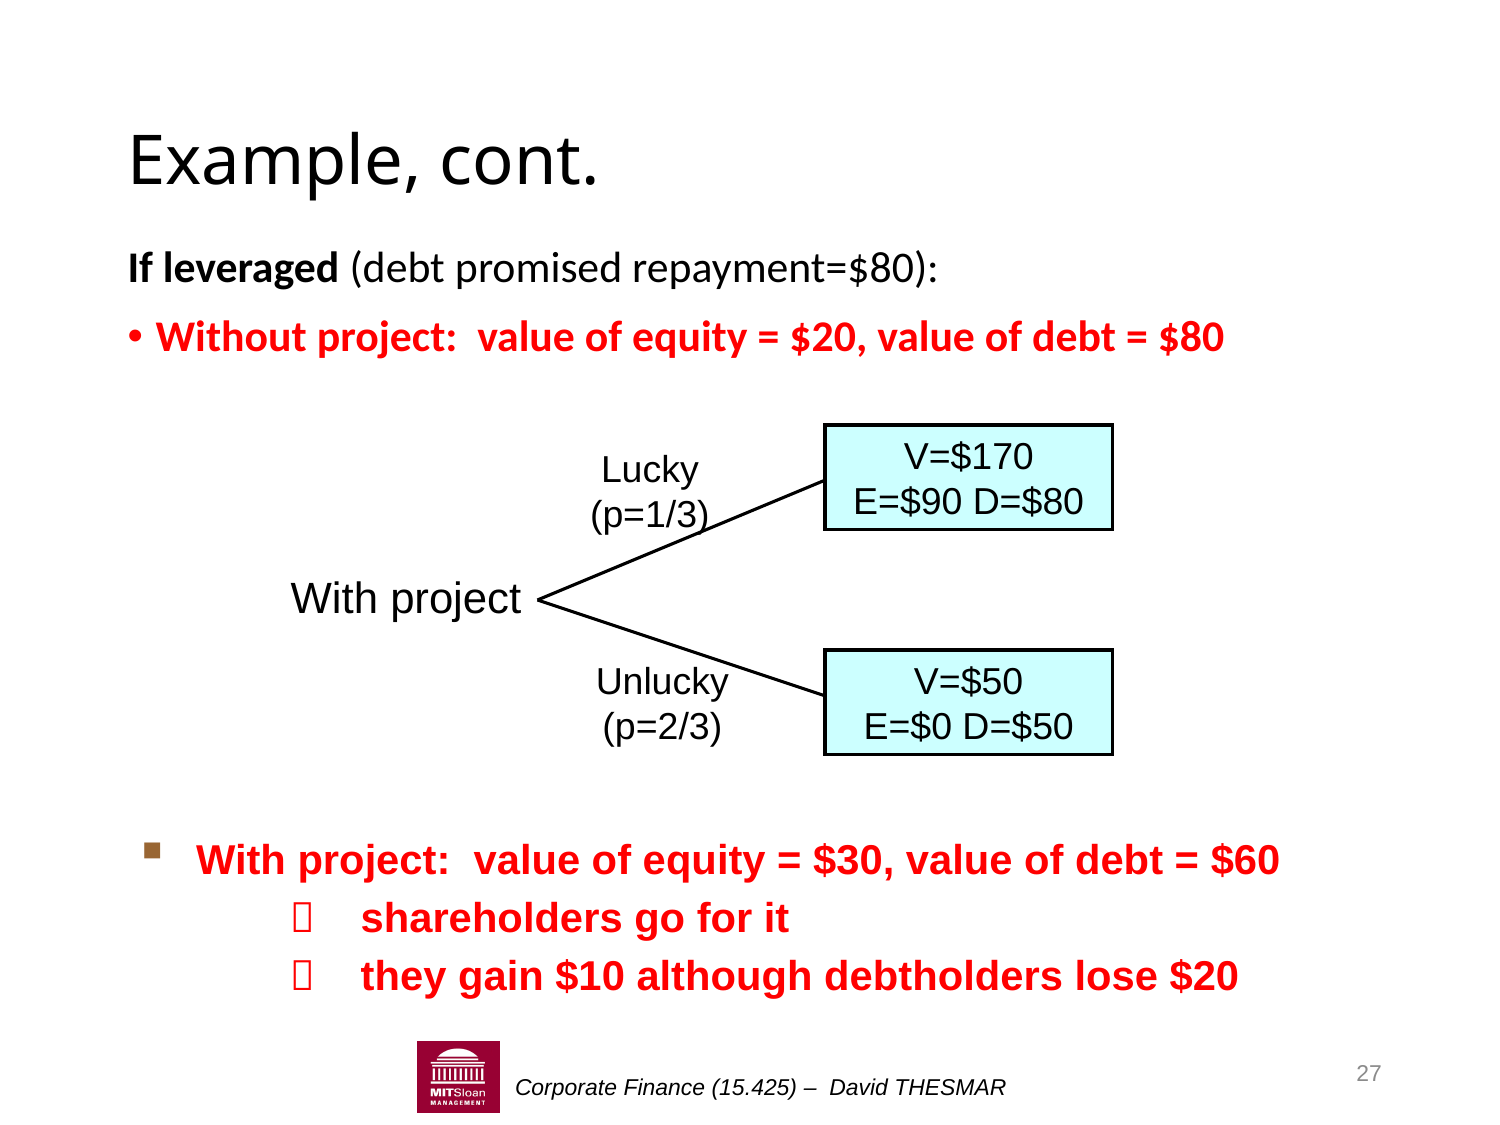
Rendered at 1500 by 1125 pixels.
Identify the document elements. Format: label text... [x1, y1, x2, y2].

slide_number 27 [1059, 1042, 1397, 1103]
text_box V=$170 E=$90 D=$80 [824, 424, 1113, 530]
text_box Lucky (p=1/3) [537, 437, 763, 543]
text_box With project: value of equity = $30, value of debt = $60  shareholders go for it  they gain $10 although debtholders lose $20 [124, 825, 1338, 1007]
text_box Unlucky (p=2/3) [549, 649, 775, 755]
text_box V=$50 E=$0 D=$50 [824, 649, 1113, 755]
picture [417, 1041, 500, 1113]
text_box With project [262, 562, 550, 638]
title Example, cont. [112, 87, 1388, 237]
list If leveraged (debt promised repayment=$80): Without project: value of equity = $20, value of debt = $80 [112, 237, 1388, 375]
